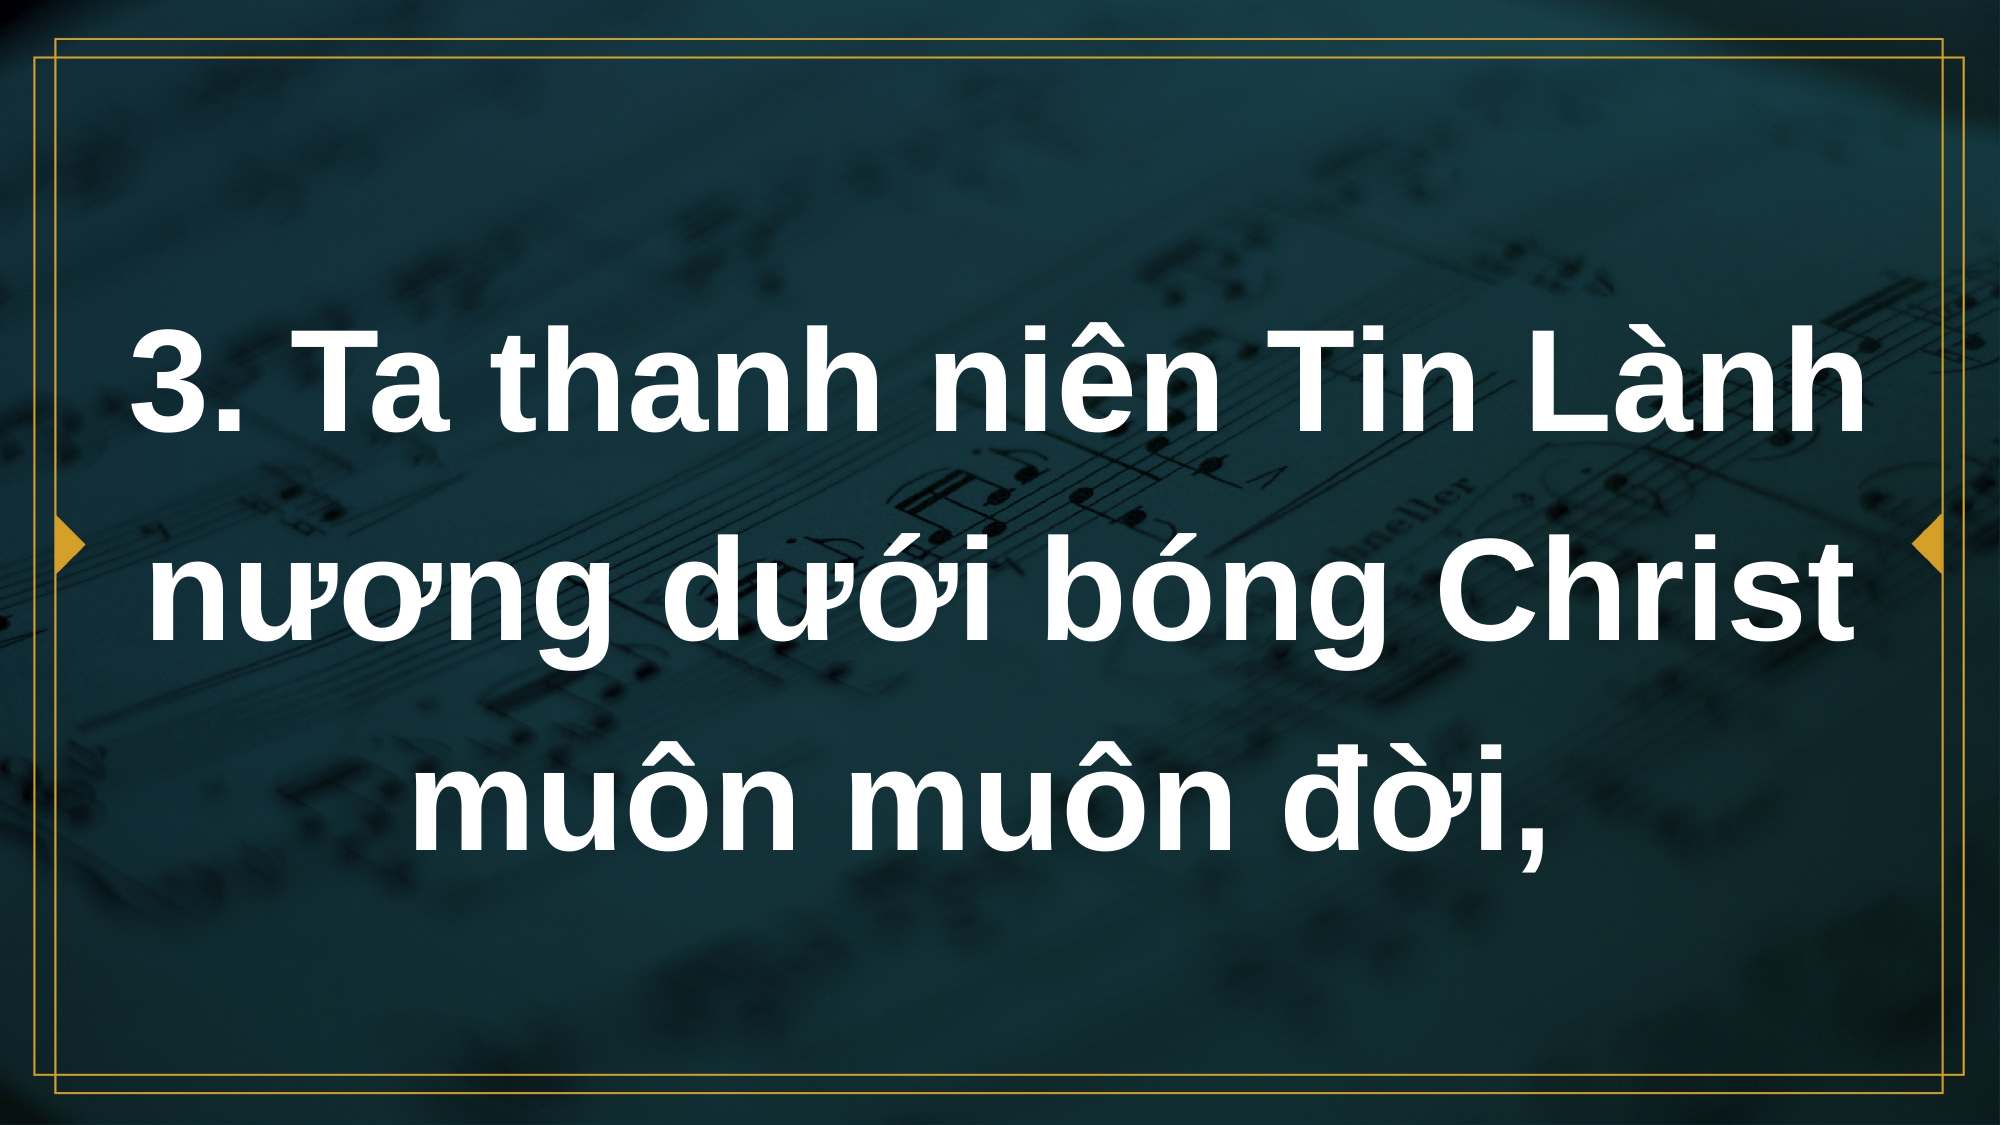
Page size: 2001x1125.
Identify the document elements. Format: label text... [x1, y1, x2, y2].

title 3. Ta thanh niên Tin Lành nương dưới bóng Christ muôn muôn đời, [55, 53, 1945, 1077]
picture [0, 0, 2000, 1125]
